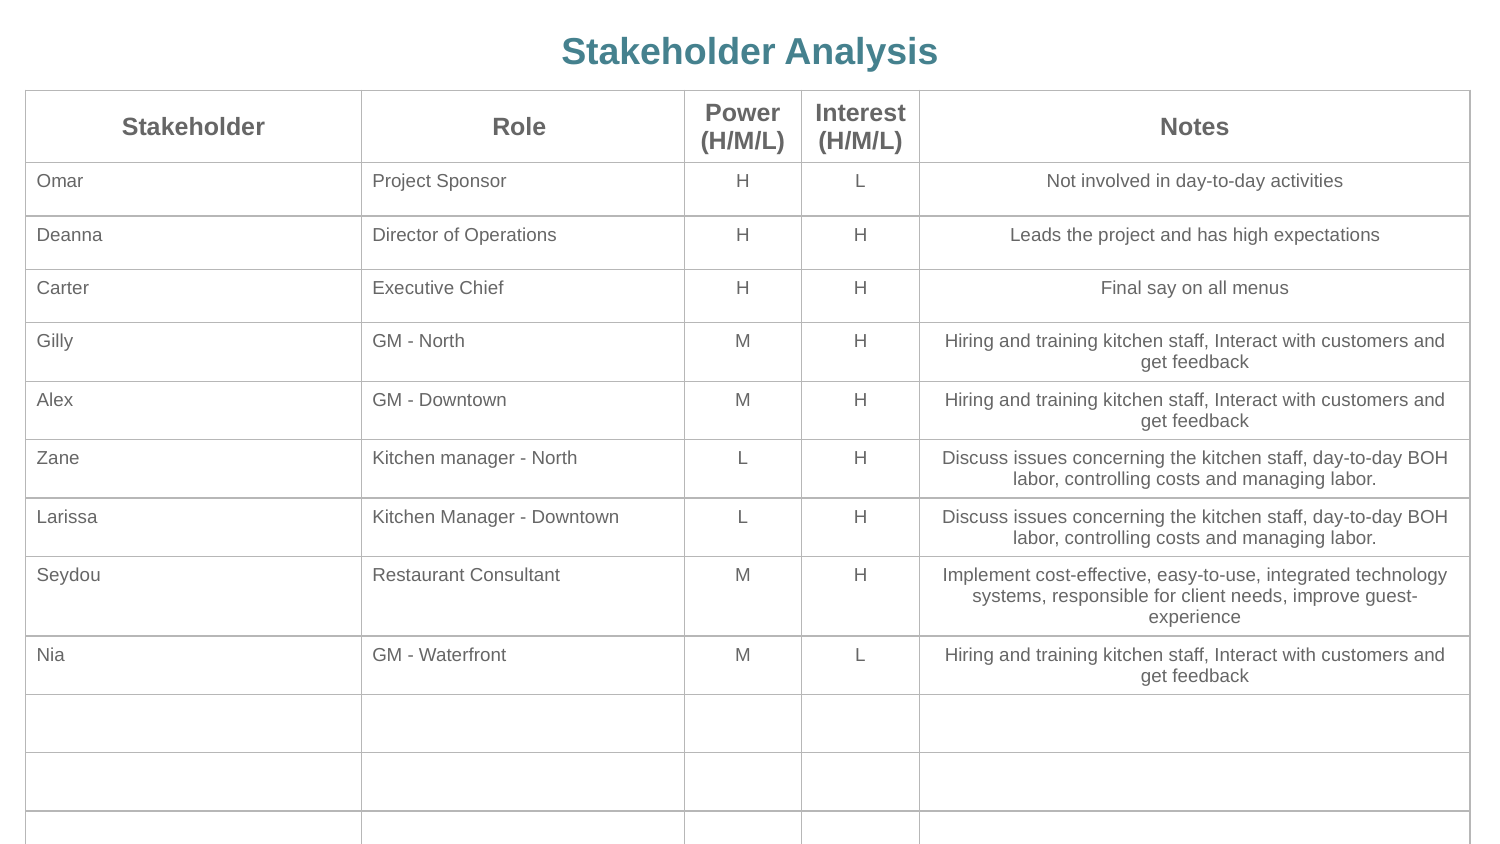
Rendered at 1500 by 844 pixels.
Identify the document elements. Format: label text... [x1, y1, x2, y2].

table_cell Seydou [26, 557, 361, 635]
table_cell [685, 695, 801, 752]
table_cell H [802, 382, 919, 439]
table_cell [802, 812, 919, 844]
table_cell [920, 695, 1469, 752]
table_cell M [685, 557, 801, 635]
table_cell M [685, 637, 801, 694]
table_cell Kitchen manager - North [362, 440, 684, 497]
table_cell Final say on all menus [920, 270, 1469, 322]
table_cell [685, 812, 801, 844]
table_cell Hiring and training kitchen staff, Interact with customers and get feedback [920, 382, 1469, 439]
table_cell Carter [26, 270, 361, 322]
table_cell Deanna [26, 217, 361, 269]
table_cell [920, 812, 1469, 844]
table_cell Discuss issues concerning the kitchen staff, day-to-day BOH labor, controlling costs and managing labor. [920, 499, 1469, 556]
table_cell [362, 812, 684, 844]
table_cell H [685, 217, 801, 269]
table_cell Restaurant Consultant [362, 557, 684, 635]
text_box Stakeholder Analysis [124, 5, 1376, 81]
table_cell Gilly [26, 323, 361, 381]
table_cell M [685, 323, 801, 381]
table_cell [685, 753, 801, 810]
table_header Stakeholder [26, 91, 361, 162]
table_cell [802, 695, 919, 752]
table_cell Omar [26, 163, 361, 215]
table_cell L [802, 163, 919, 215]
table_cell Kitchen Manager - Downtown [362, 499, 684, 556]
table_header Notes [920, 91, 1469, 162]
table_cell Project Sponsor [362, 163, 684, 215]
table_cell [362, 753, 684, 810]
table_cell Hiring and training kitchen staff, Interact with customers and get feedback [920, 323, 1469, 381]
table_cell GM - Downtown [362, 382, 684, 439]
table_cell GM - Waterfront [362, 637, 684, 694]
table_header Power (H/M/L) [685, 91, 801, 162]
table_cell Executive Chief [362, 270, 684, 322]
table_cell L [685, 440, 801, 497]
table_cell L [685, 499, 801, 556]
table_cell Hiring and training kitchen staff, Interact with customers and get feedback [920, 637, 1469, 694]
table_cell [26, 753, 361, 810]
table_header Interest (H/M/L) [802, 91, 919, 162]
table_cell [362, 695, 684, 752]
table_cell H [802, 557, 919, 635]
table_cell L [802, 637, 919, 694]
table_cell Not involved in day-to-day activities [920, 163, 1469, 215]
table_cell Alex [26, 382, 361, 439]
table_cell GM - North [362, 323, 684, 381]
table_cell Discuss issues concerning the kitchen staff, day-to-day BOH labor, controlling costs and managing labor. [920, 440, 1469, 497]
table_cell Nia [26, 637, 361, 694]
table_cell [26, 695, 361, 752]
table_cell M [685, 382, 801, 439]
table_cell Larissa [26, 499, 361, 556]
table_cell Implement cost-effective, easy-to-use, integrated technology systems, responsible for client needs, improve guest-experience [920, 557, 1469, 635]
table_cell [26, 812, 361, 844]
table_cell H [802, 323, 919, 381]
table_cell H [685, 270, 801, 322]
table_cell [920, 753, 1469, 810]
table_cell H [685, 163, 801, 215]
table_header Role [362, 91, 684, 162]
table_cell H [802, 270, 919, 322]
table_cell H [802, 499, 919, 556]
table_cell H [802, 217, 919, 269]
table_cell Zane [26, 440, 361, 497]
table_cell Director of Operations [362, 217, 684, 269]
table_cell Leads the project and has high expectations [920, 217, 1469, 269]
table_cell [802, 753, 919, 810]
table_cell H [802, 440, 919, 497]
